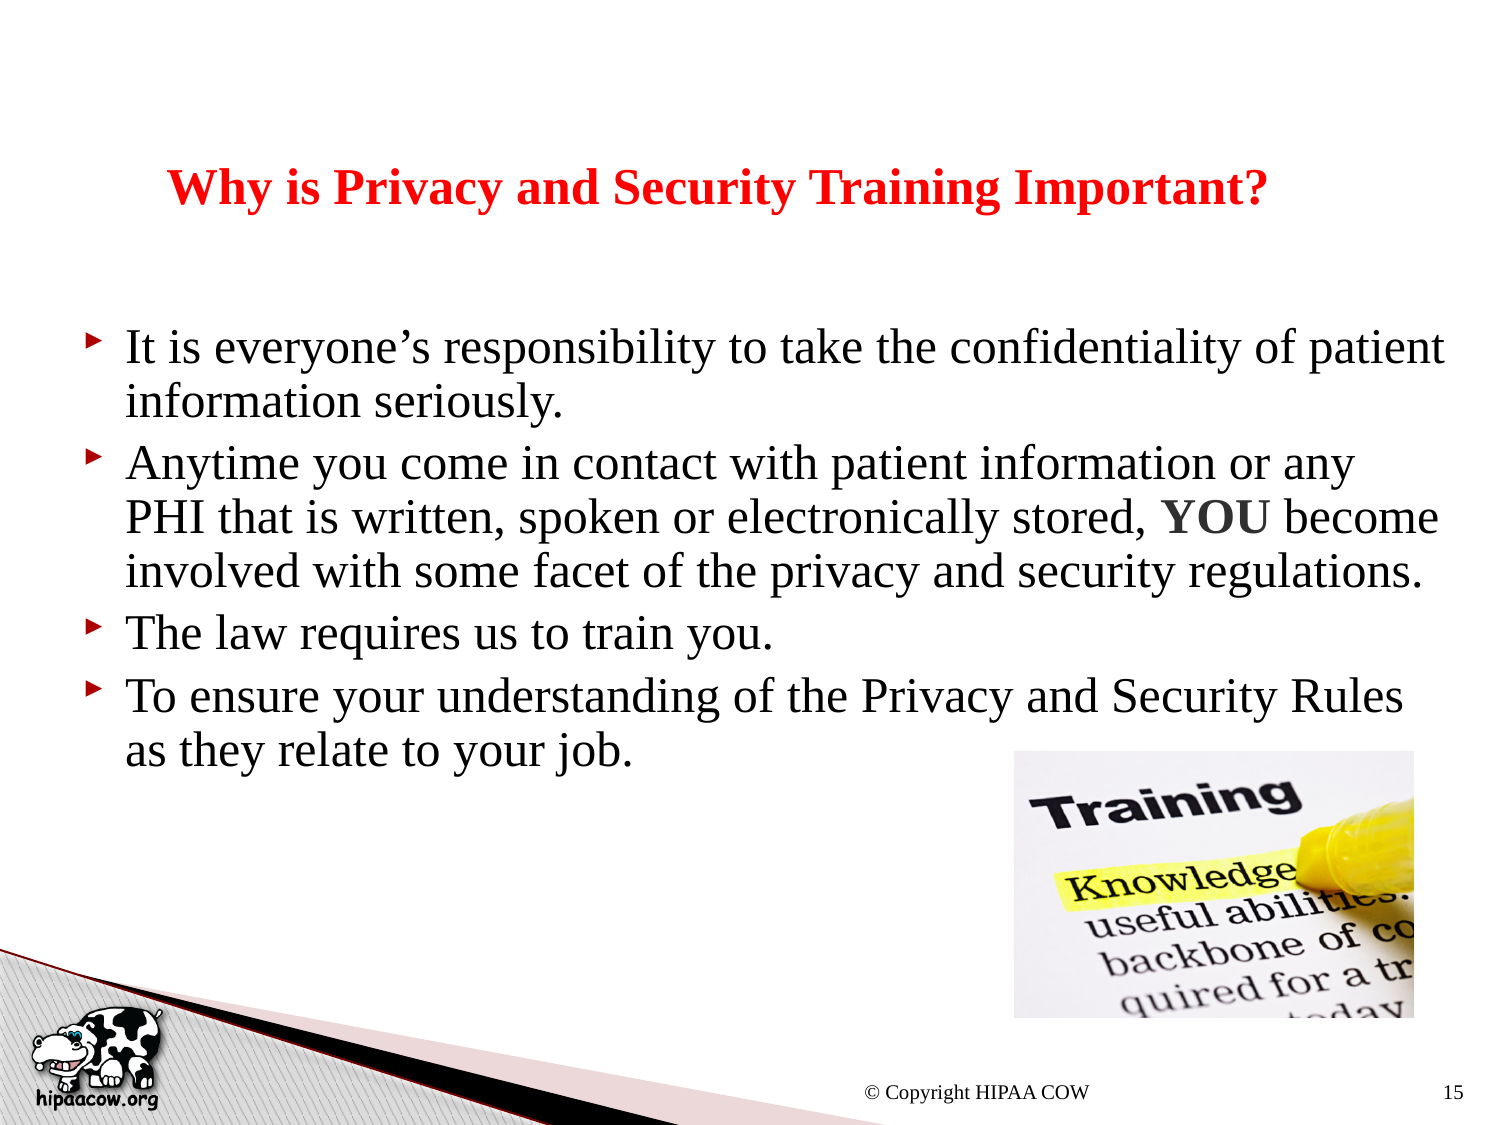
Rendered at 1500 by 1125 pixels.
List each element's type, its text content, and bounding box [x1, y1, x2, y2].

picture [24, 999, 175, 1111]
slide_number 15 [1418, 1051, 1479, 1112]
title Why is Privacy and Security Training Important? [150, 87, 1288, 288]
picture [1012, 749, 1416, 1020]
footer © Copyright HIPAA COW [718, 1051, 1105, 1112]
list It is everyone’s responsibility to take the confidentiality of patient information seriously. Anytime you come in contact with patient information or any PHI that is written, spoken or electronically stored, YOU become involved with some facet of the privacy and security regulations. The law requires us to train you. To ensure your understanding of the Privacy and Security Rules as they relate to your job. [49, 312, 1463, 863]
